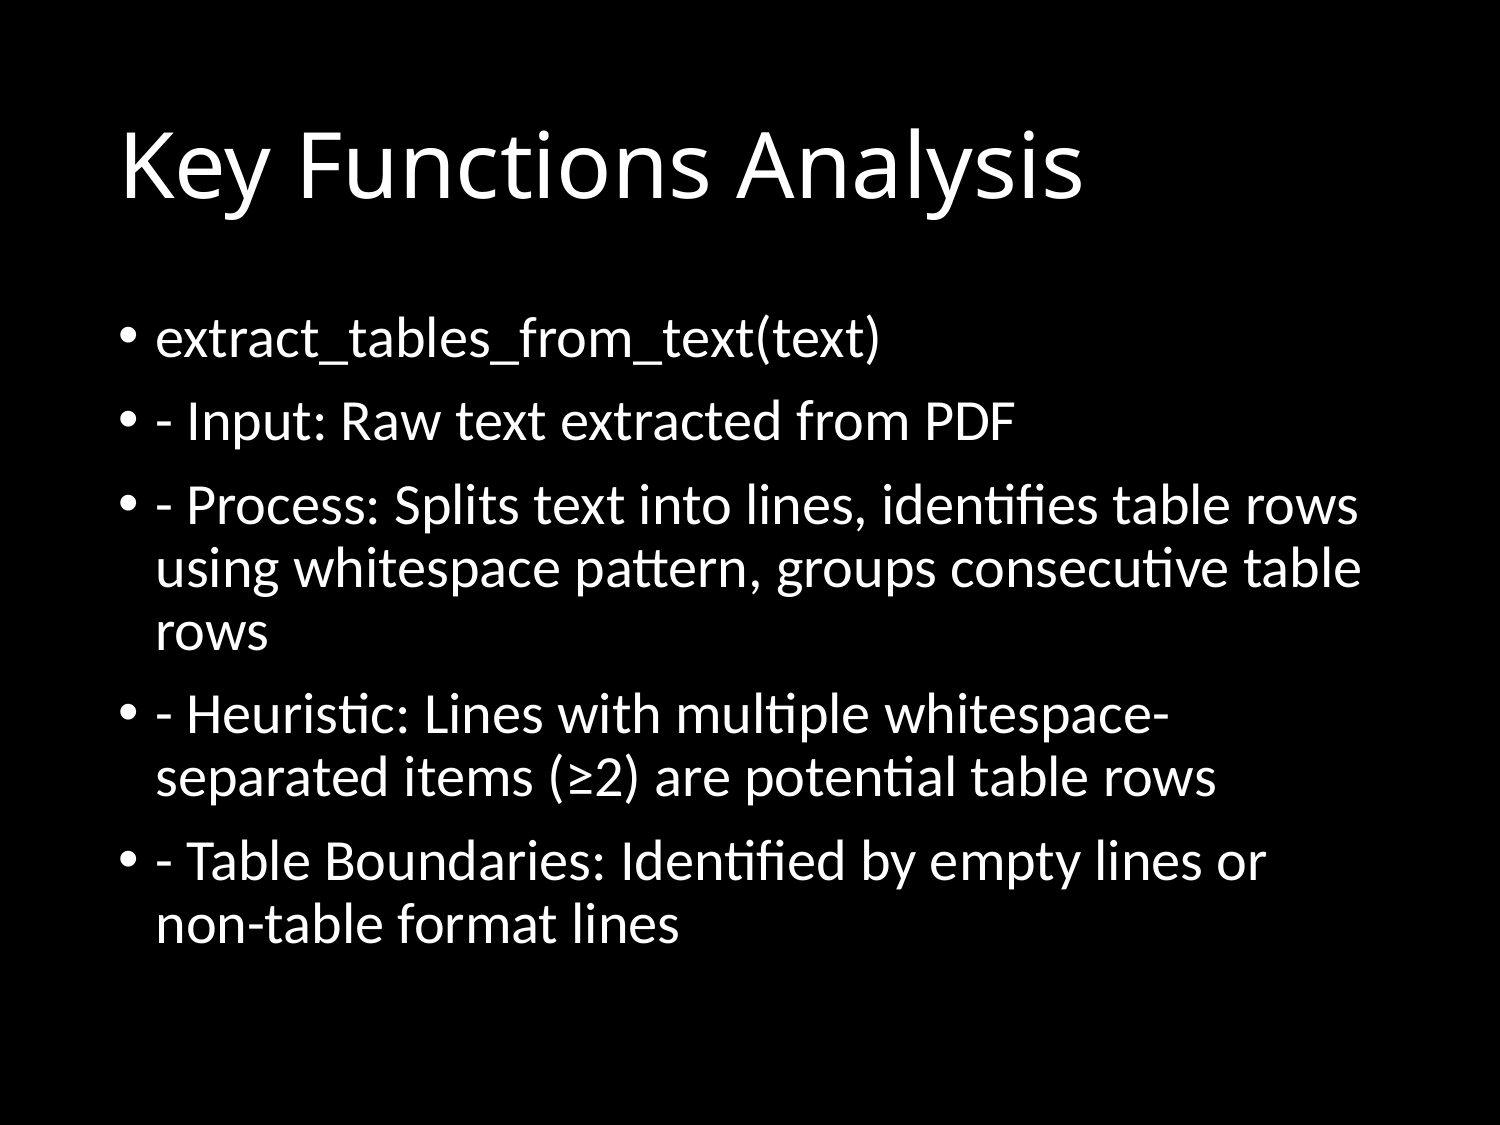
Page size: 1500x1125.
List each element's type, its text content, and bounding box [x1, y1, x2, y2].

title Key Functions Analysis [103, 59, 1397, 278]
list extract_tables_from_text(text) - Input: Raw text extracted from PDF - Process: Splits text into lines, identifies table rows using whitespace pattern, groups consecutive table rows - Heuristic: Lines with multiple whitespace-separated items (≥2) are potential table rows - Table Boundaries: Identified by empty lines or non-table format lines [103, 299, 1397, 1014]
